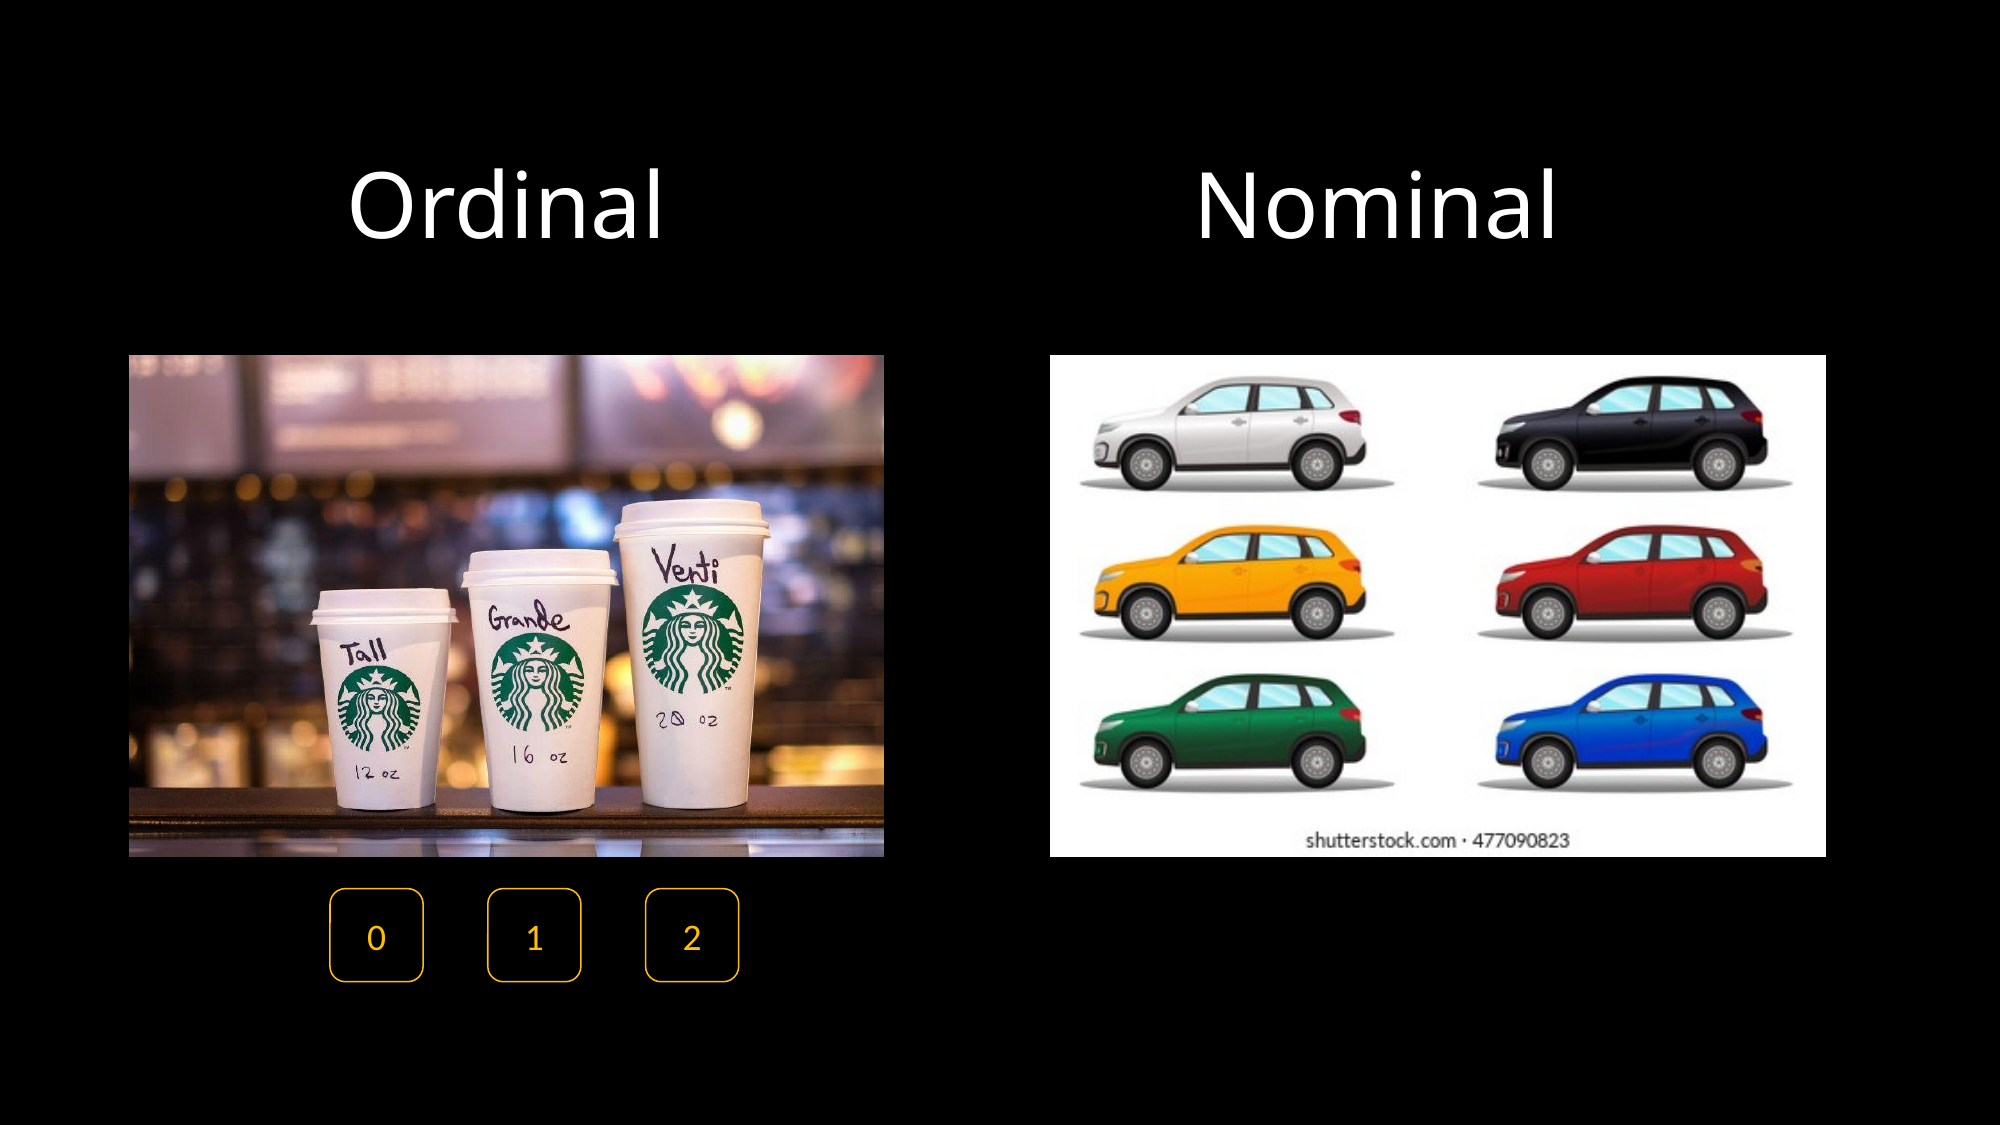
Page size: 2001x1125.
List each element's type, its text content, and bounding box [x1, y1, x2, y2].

picture [129, 355, 884, 857]
text_box 0 [329, 888, 424, 982]
title Ordinal [129, 100, 884, 318]
text_box 1 [487, 888, 581, 982]
text_box 2 [645, 888, 739, 982]
text_box Nominal [999, 100, 1754, 318]
picture [1050, 355, 1826, 857]
